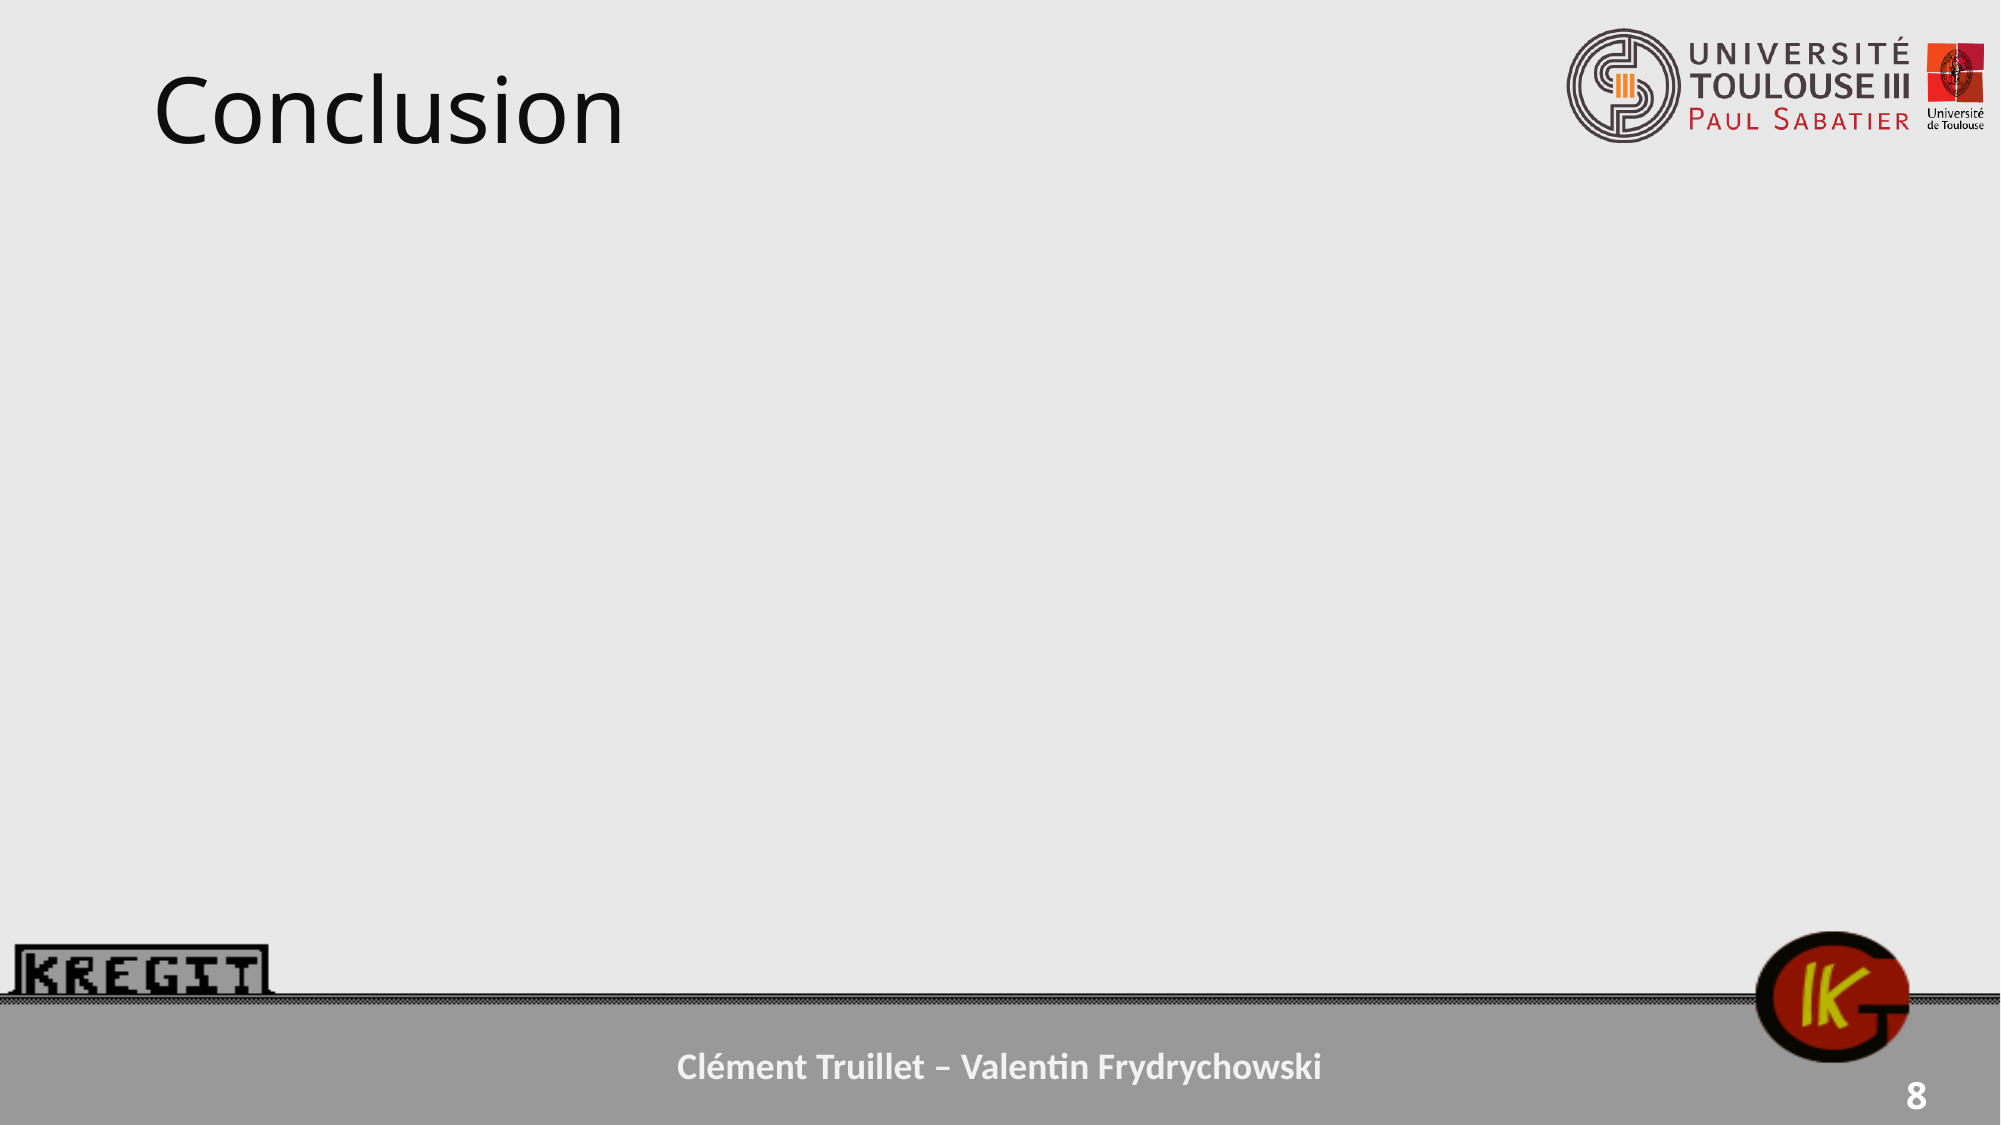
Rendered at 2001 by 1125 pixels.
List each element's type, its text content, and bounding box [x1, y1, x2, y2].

picture [0, 0, 2001, 1125]
text_box 8 [1891, 1064, 2000, 1125]
title Conclusion [137, 59, 1863, 278]
